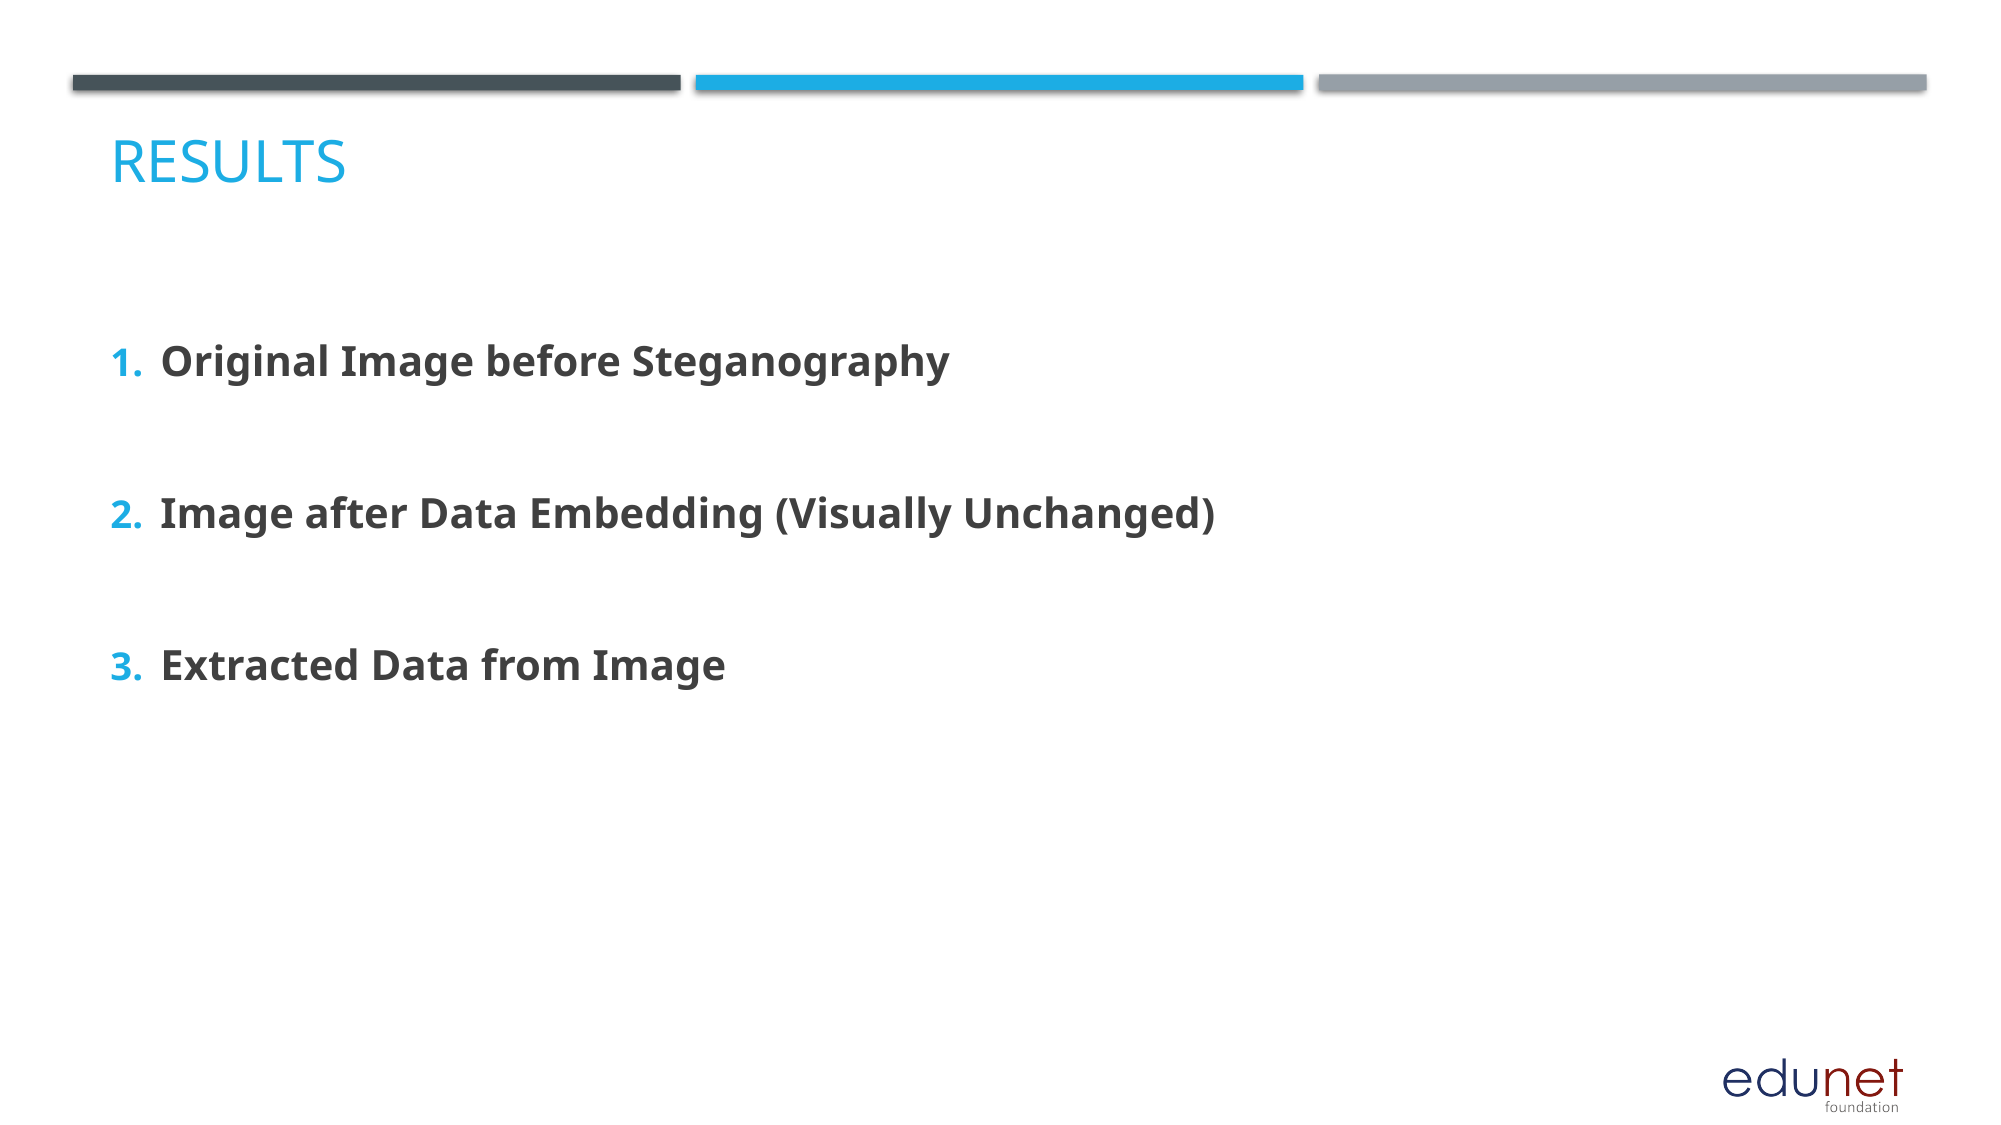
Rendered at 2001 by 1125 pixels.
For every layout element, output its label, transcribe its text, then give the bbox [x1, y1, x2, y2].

picture [1719, 1056, 1905, 1116]
list Original Image before Steganography Image after Data Embedding (Visually Unchanged) Extracted Data from Image [95, 159, 1905, 926]
title Results [95, 115, 1905, 159]
